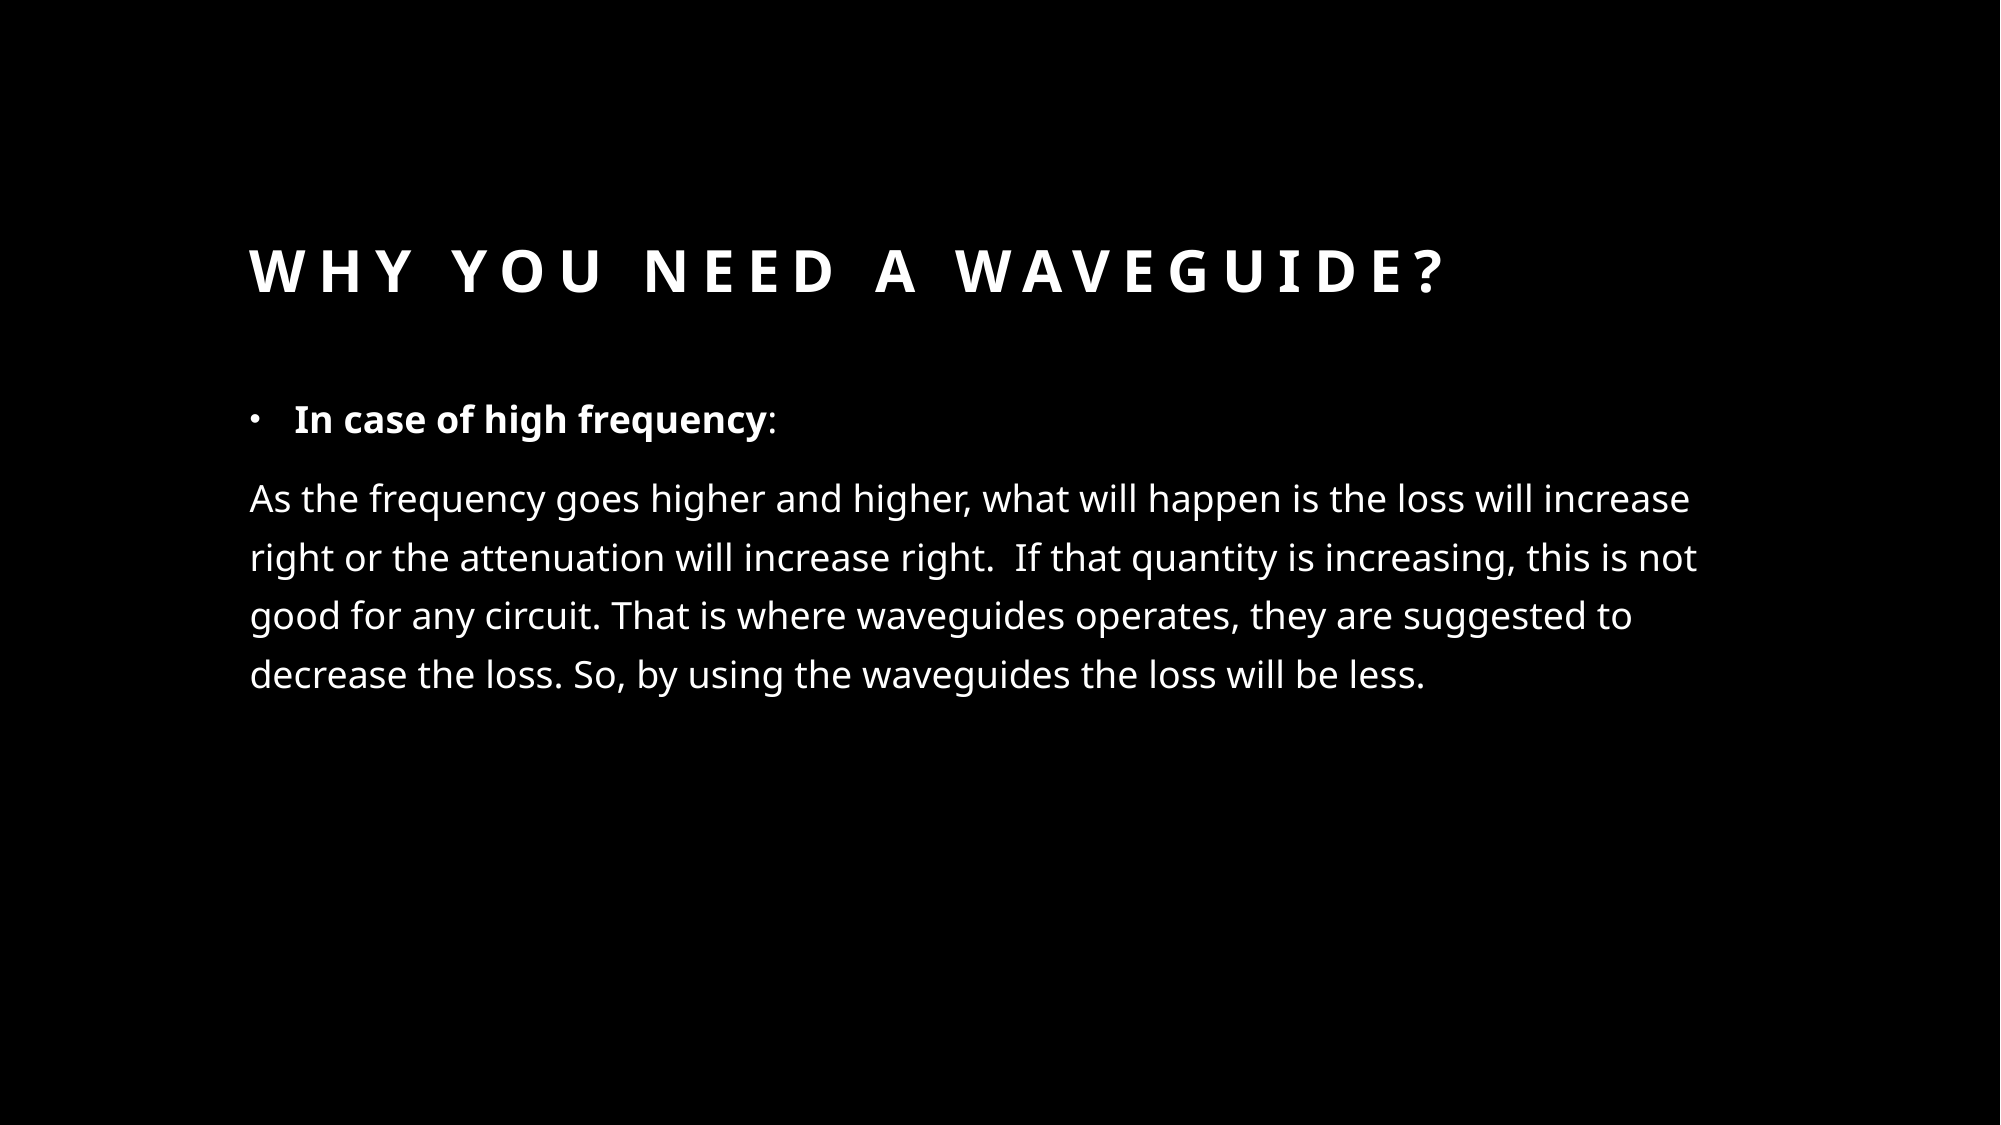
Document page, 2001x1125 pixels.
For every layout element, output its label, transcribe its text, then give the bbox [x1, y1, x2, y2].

list In case of high frequency: As the frequency goes higher and higher, what will happen is the loss will increase right or the attenuation will increase right. If that quantity is increasing, this is not good for any circuit. That is where waveguides operates, they are suggested to decrease the loss. So, by using the waveguides the loss will be less. [234, 375, 1750, 1000]
title WHY YOU NEED A WAVEGUIDE? [234, 171, 1750, 313]
